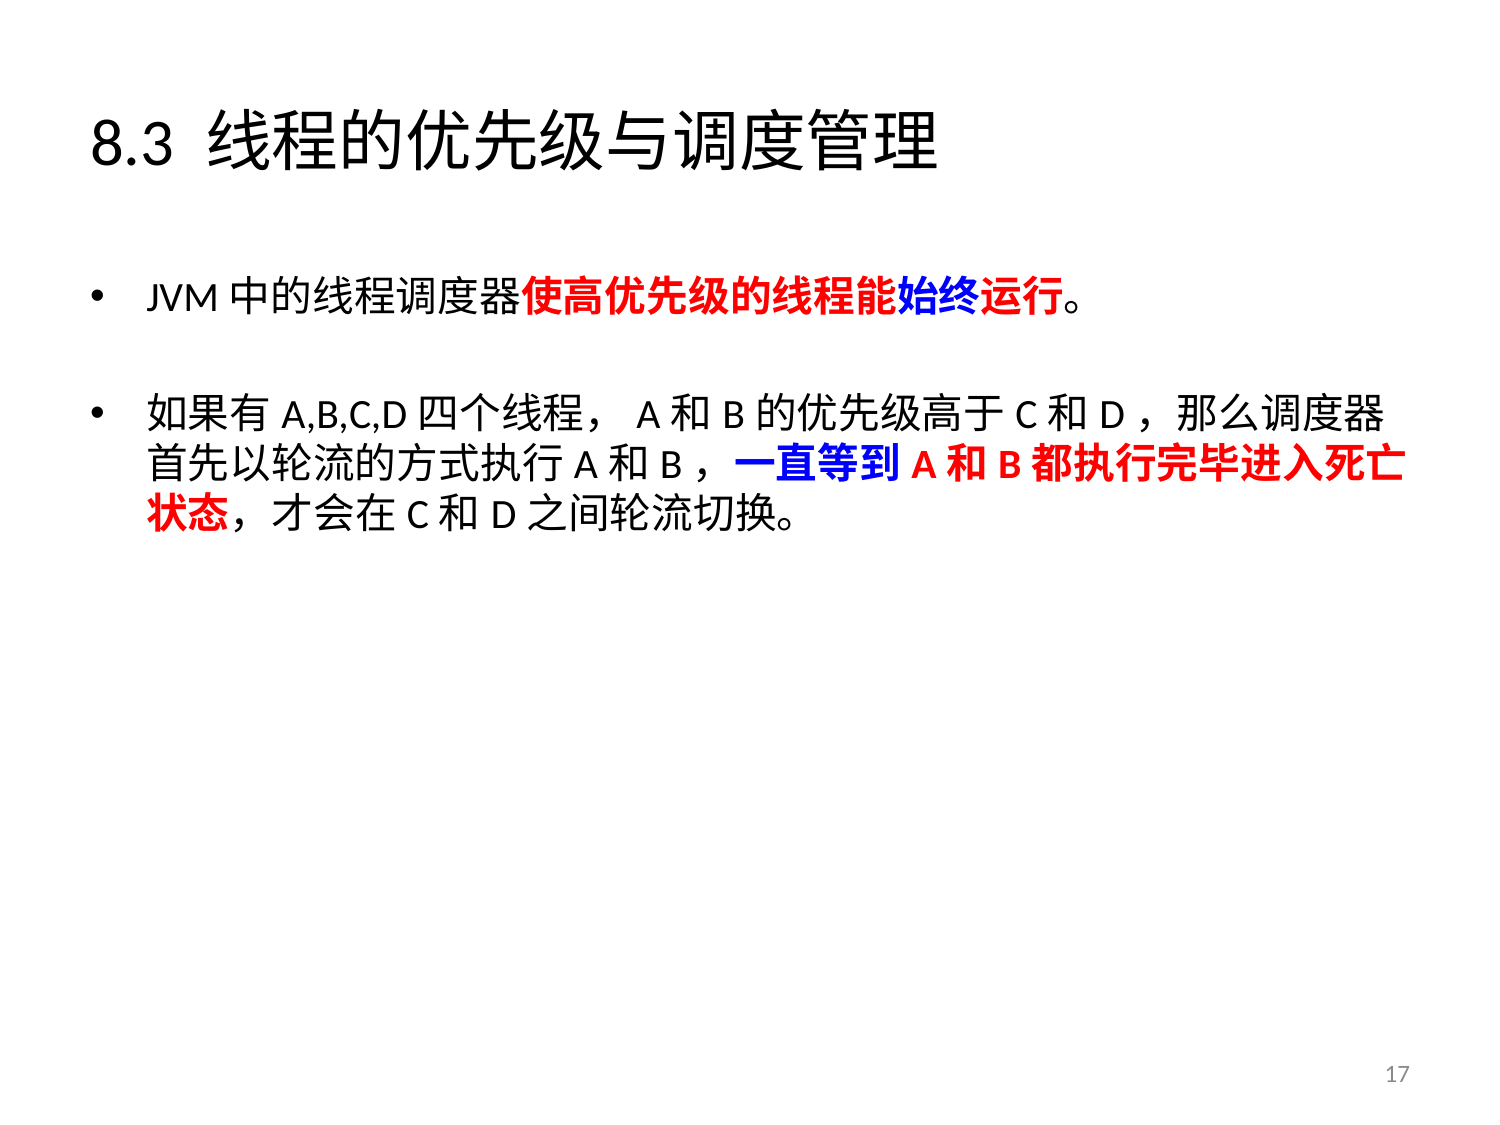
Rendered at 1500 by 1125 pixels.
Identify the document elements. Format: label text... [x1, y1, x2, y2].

list JVM中的线程调度器使高优先级的线程能始终运行。 如果有A,B,C,D四个线程，A和B的优先级高于C和D，那么调度器首先以轮流的方式执行A和B，一直等到A和B都执行完毕进入死亡状态，才会在C和D之间轮流切换。 [75, 262, 1425, 1005]
title 8.3 线程的优先级与调度管理 [75, 45, 1425, 233]
slide_number 17 [1074, 1042, 1425, 1103]
